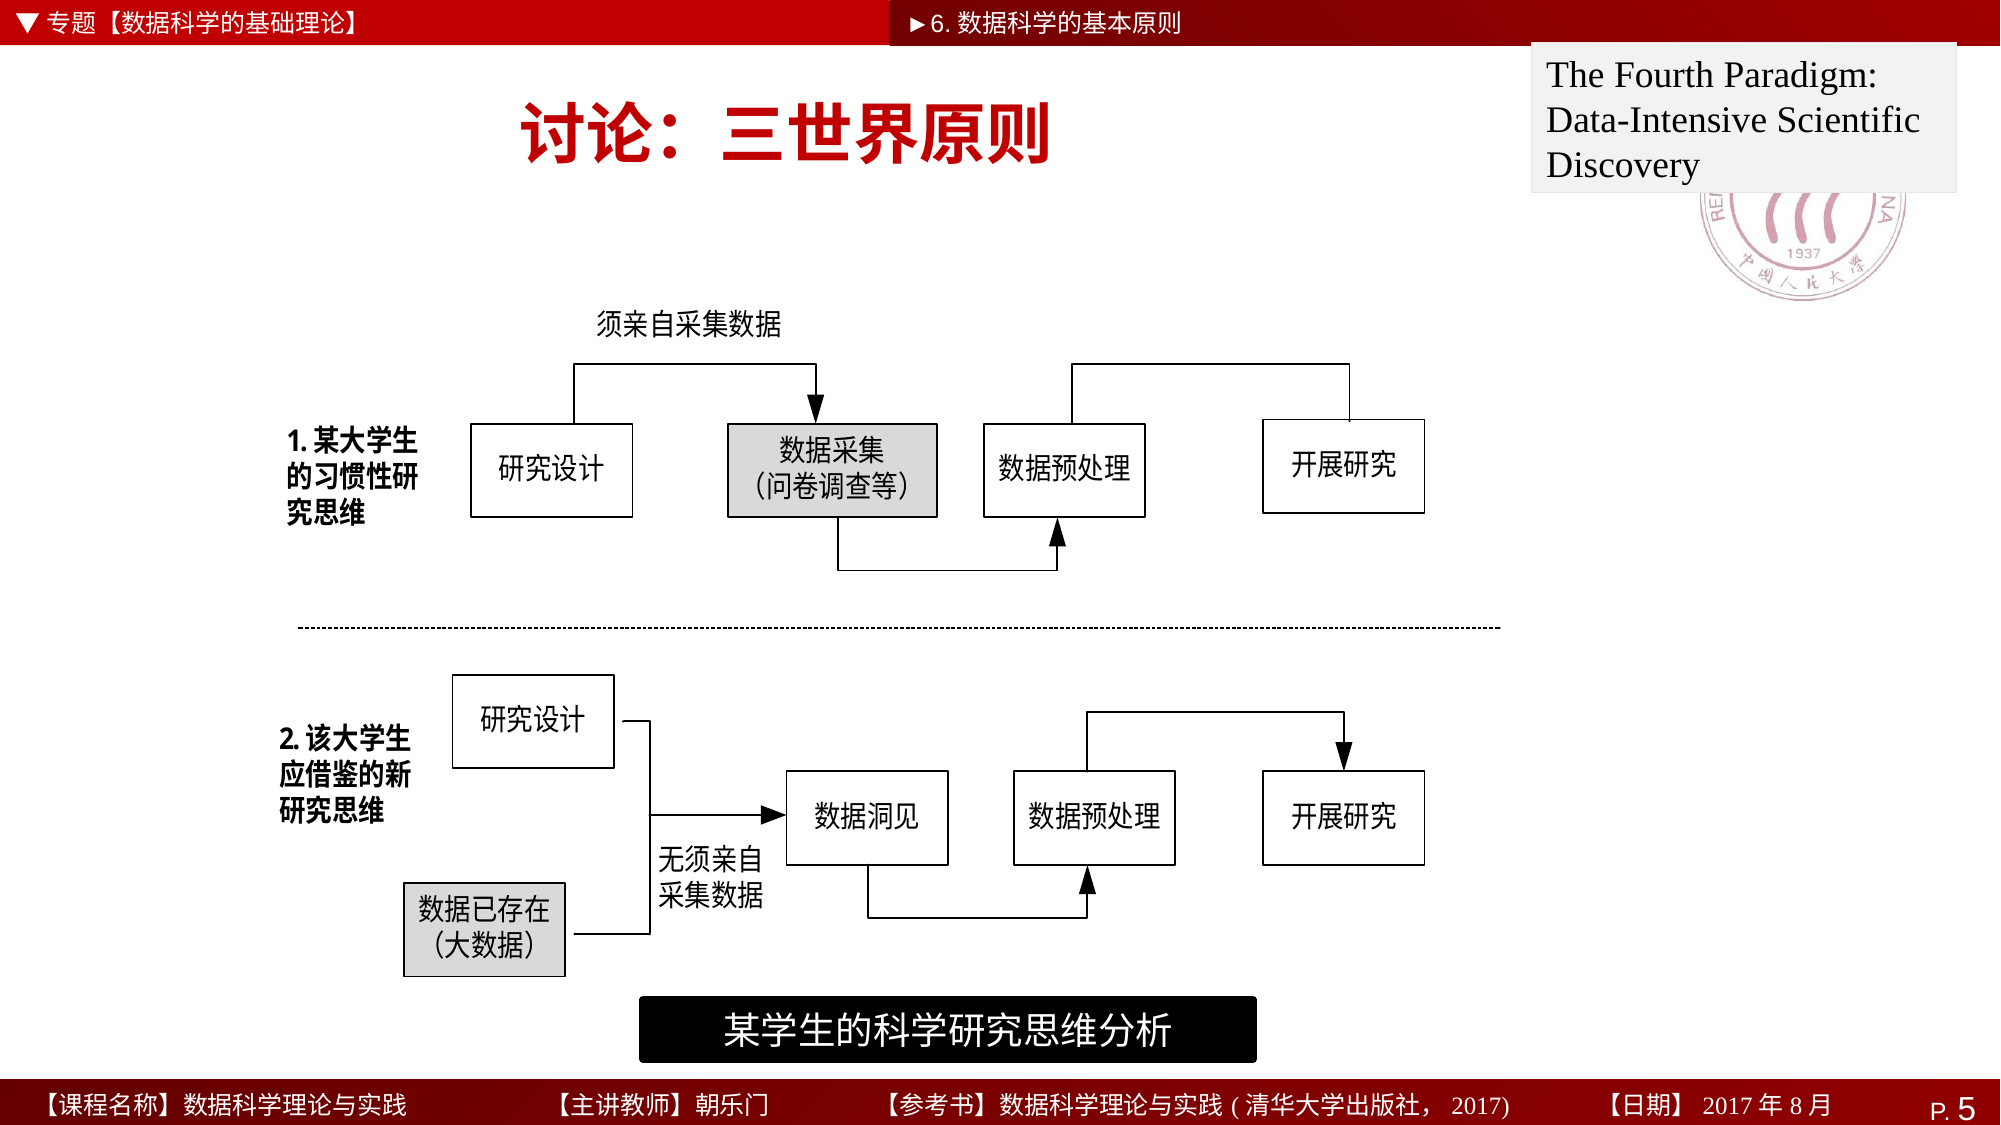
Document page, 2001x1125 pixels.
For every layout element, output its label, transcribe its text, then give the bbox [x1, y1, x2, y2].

list ▼专题【数据科学的基础理论】 [0, 0, 725, 43]
list ►6.数据科学的基本原则 [890, 0, 1249, 43]
title 讨论：三世界原则 [64, 64, 1509, 200]
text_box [263, 290, 1504, 983]
picture [1696, 193, 1910, 304]
text_box The Fourth Paradigm: Data-Intensive Scientific Discovery [1531, 42, 1957, 193]
text_box 某学生的科学研究思维分析 [639, 996, 1257, 1063]
